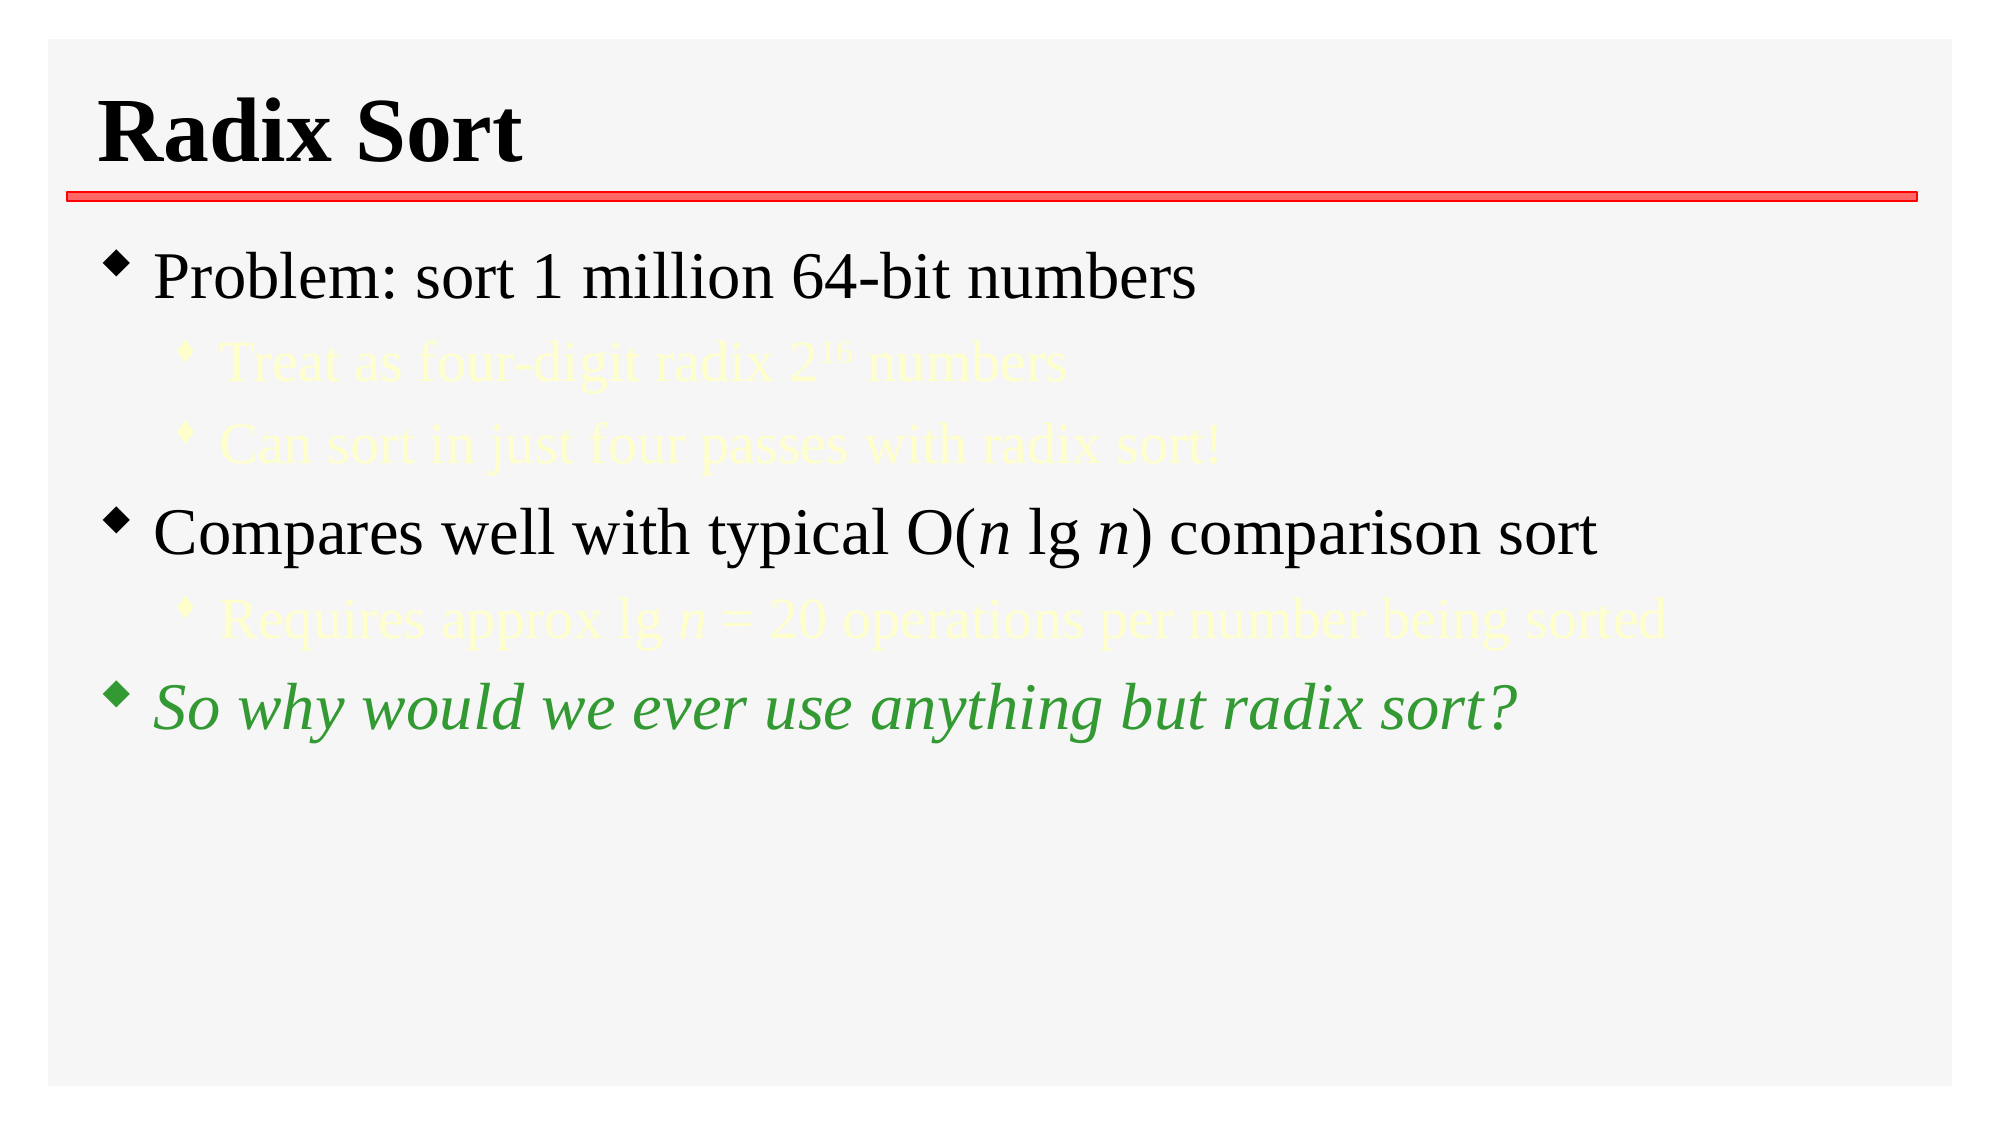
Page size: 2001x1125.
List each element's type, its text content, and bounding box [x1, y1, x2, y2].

title Radix Sort [82, 69, 1894, 181]
list Problem: sort 1 million 64-bit numbers Treat as four-digit radix 216 numbers Can sort in just four passes with radix sort! Compares well with typical O(n lg n) comparison sort Requires approx lg n = 20 operations per number being sorted So why would we ever use anything but radix sort? [82, 223, 1894, 1060]
